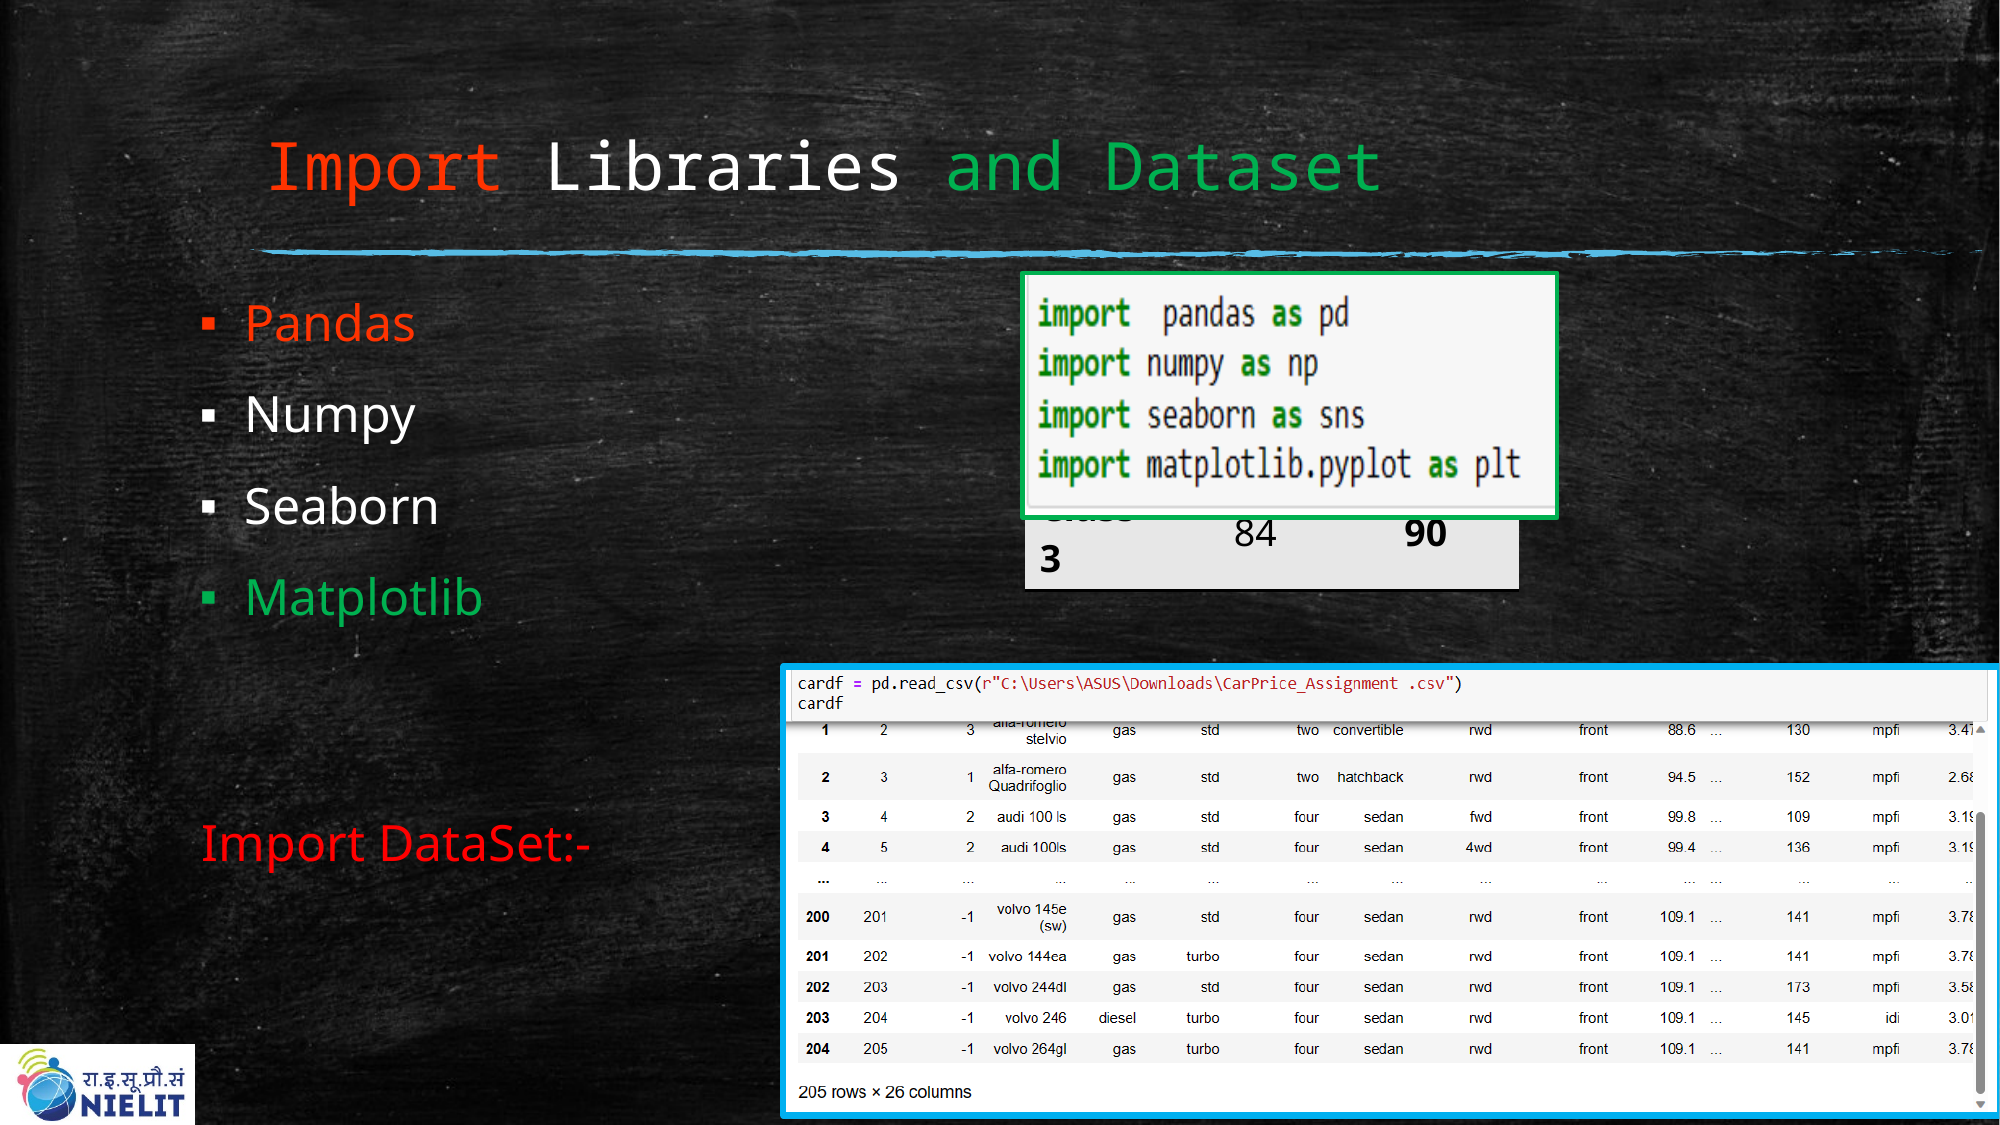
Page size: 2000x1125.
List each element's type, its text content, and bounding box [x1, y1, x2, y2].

picture [0, 1044, 195, 1125]
table_cell 84 [1179, 520, 1332, 589]
text_box Import DataSet:- [186, 810, 624, 880]
picture [1024, 275, 1555, 516]
list Pandas Numpy Seaborn Matplotlib [184, 290, 910, 991]
table_cell Class 3 [1025, 520, 1179, 589]
table_cell 90 [1332, 520, 1519, 589]
picture [787, 671, 1996, 1111]
title Import Libraries and Dataset [249, 45, 1750, 213]
